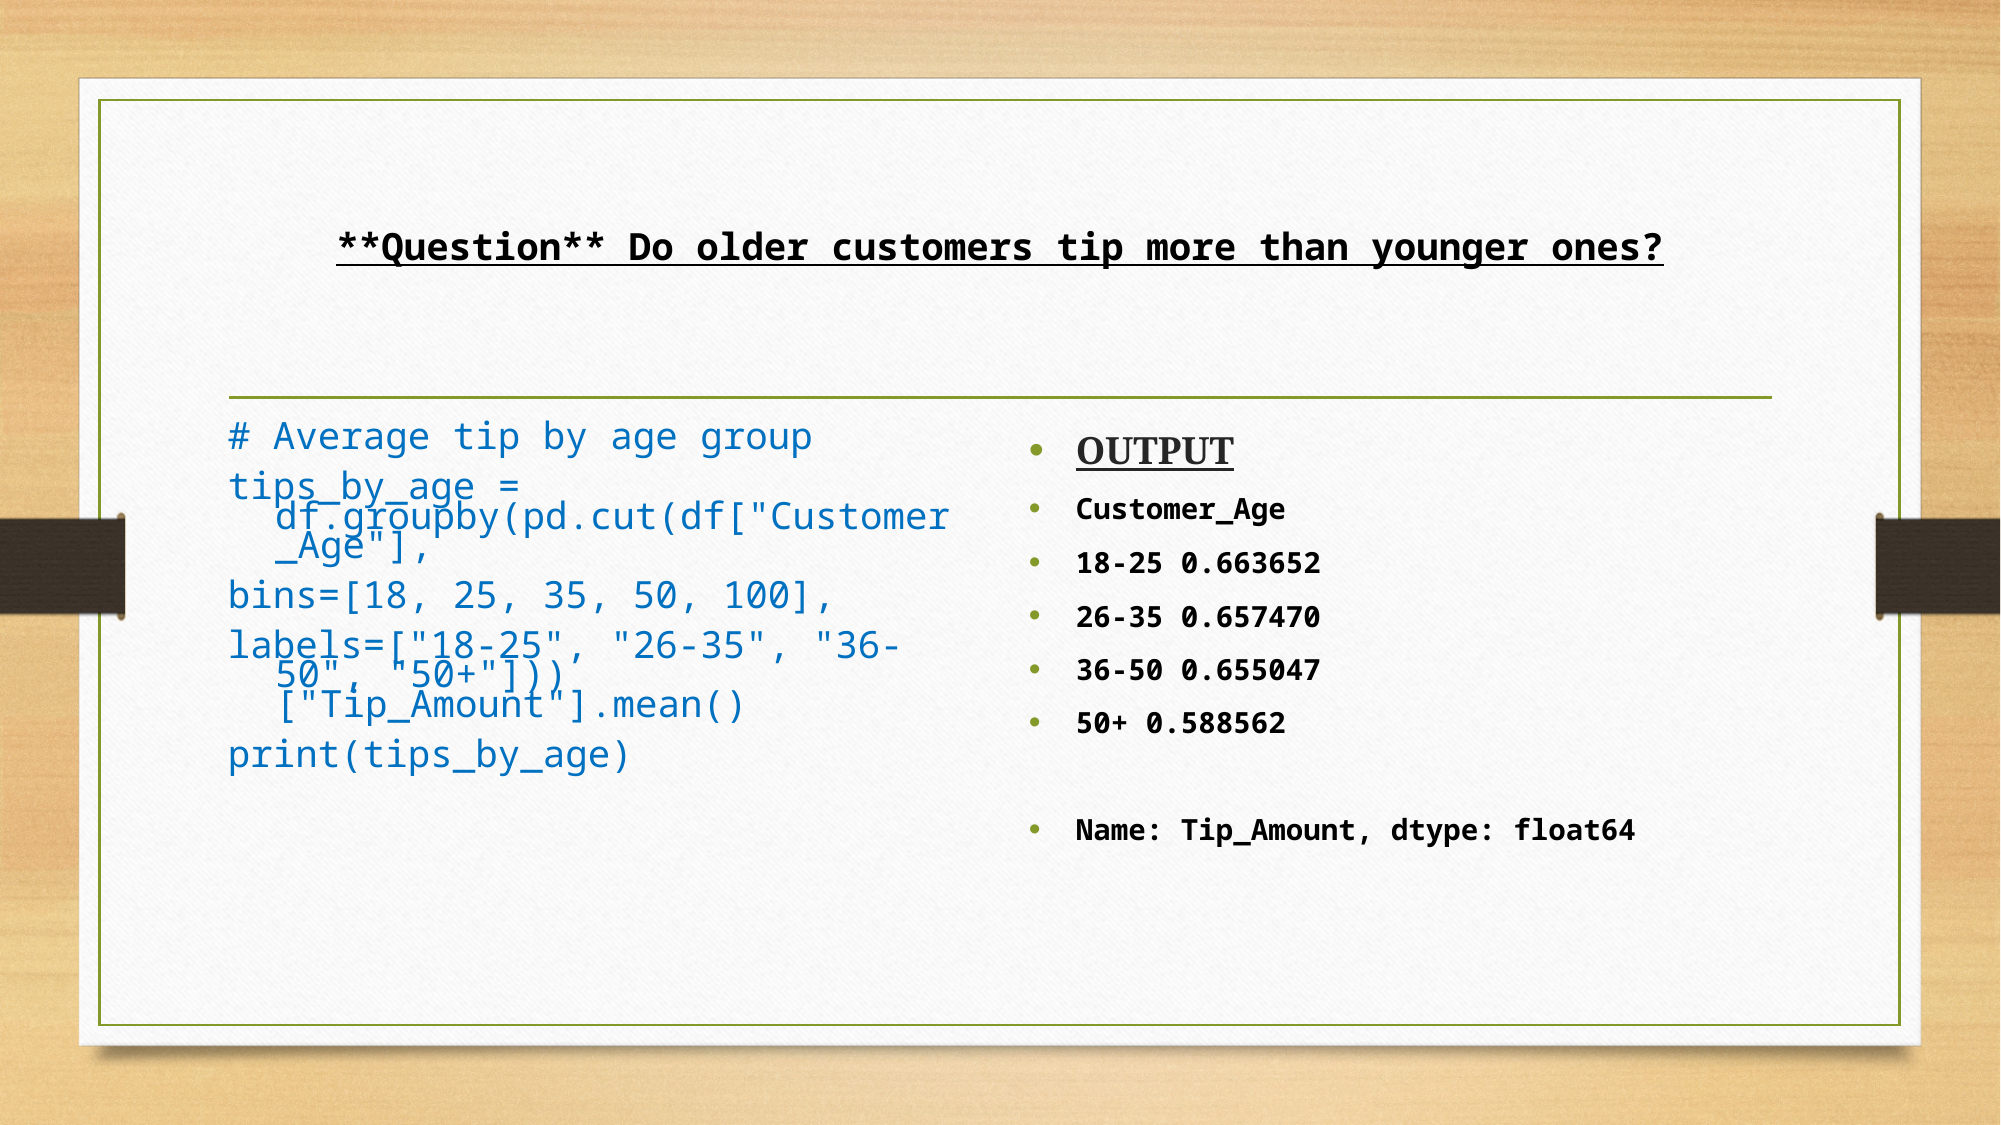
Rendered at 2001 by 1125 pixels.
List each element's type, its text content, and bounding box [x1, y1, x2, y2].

picture [0, 0, 2001, 1125]
list OUTPUT Customer_Age 18-25 0.663652 26-35 0.657470 36-50 0.655047 50+ 0.588562 Name: Tip_Amount, dtype: float64 [1013, 420, 1788, 963]
title **Question** Do older customers tip more than younger ones? [212, 161, 1788, 375]
list # Average tip by age group tips_by_age = df.groupby(pd.cut(df["Customer_Age"], bins=[18, 25, 35, 50, 100], labels=["18-25", "26-35", "36-50", "50+"]))["Tip_Amount"].mean() print(tips_by_age) [213, 420, 987, 963]
